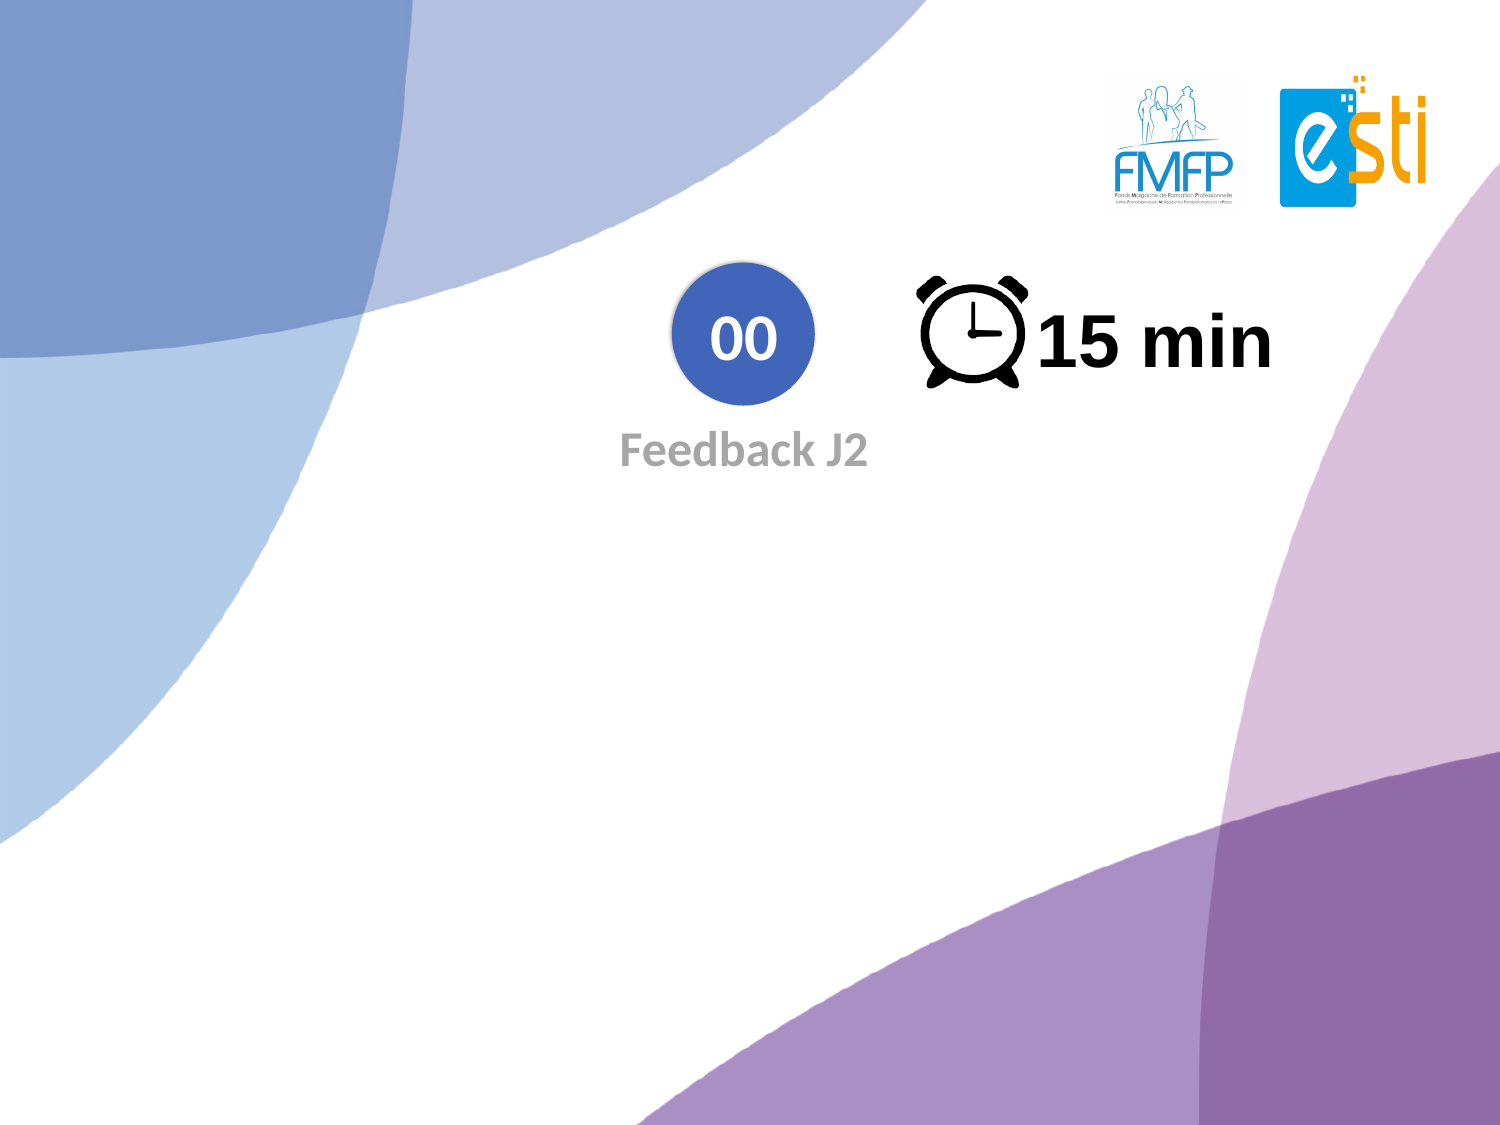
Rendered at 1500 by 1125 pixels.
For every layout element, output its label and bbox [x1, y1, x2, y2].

picture [0, 0, 1500, 1125]
text_box [912, 264, 1318, 411]
text_box [513, 262, 975, 530]
